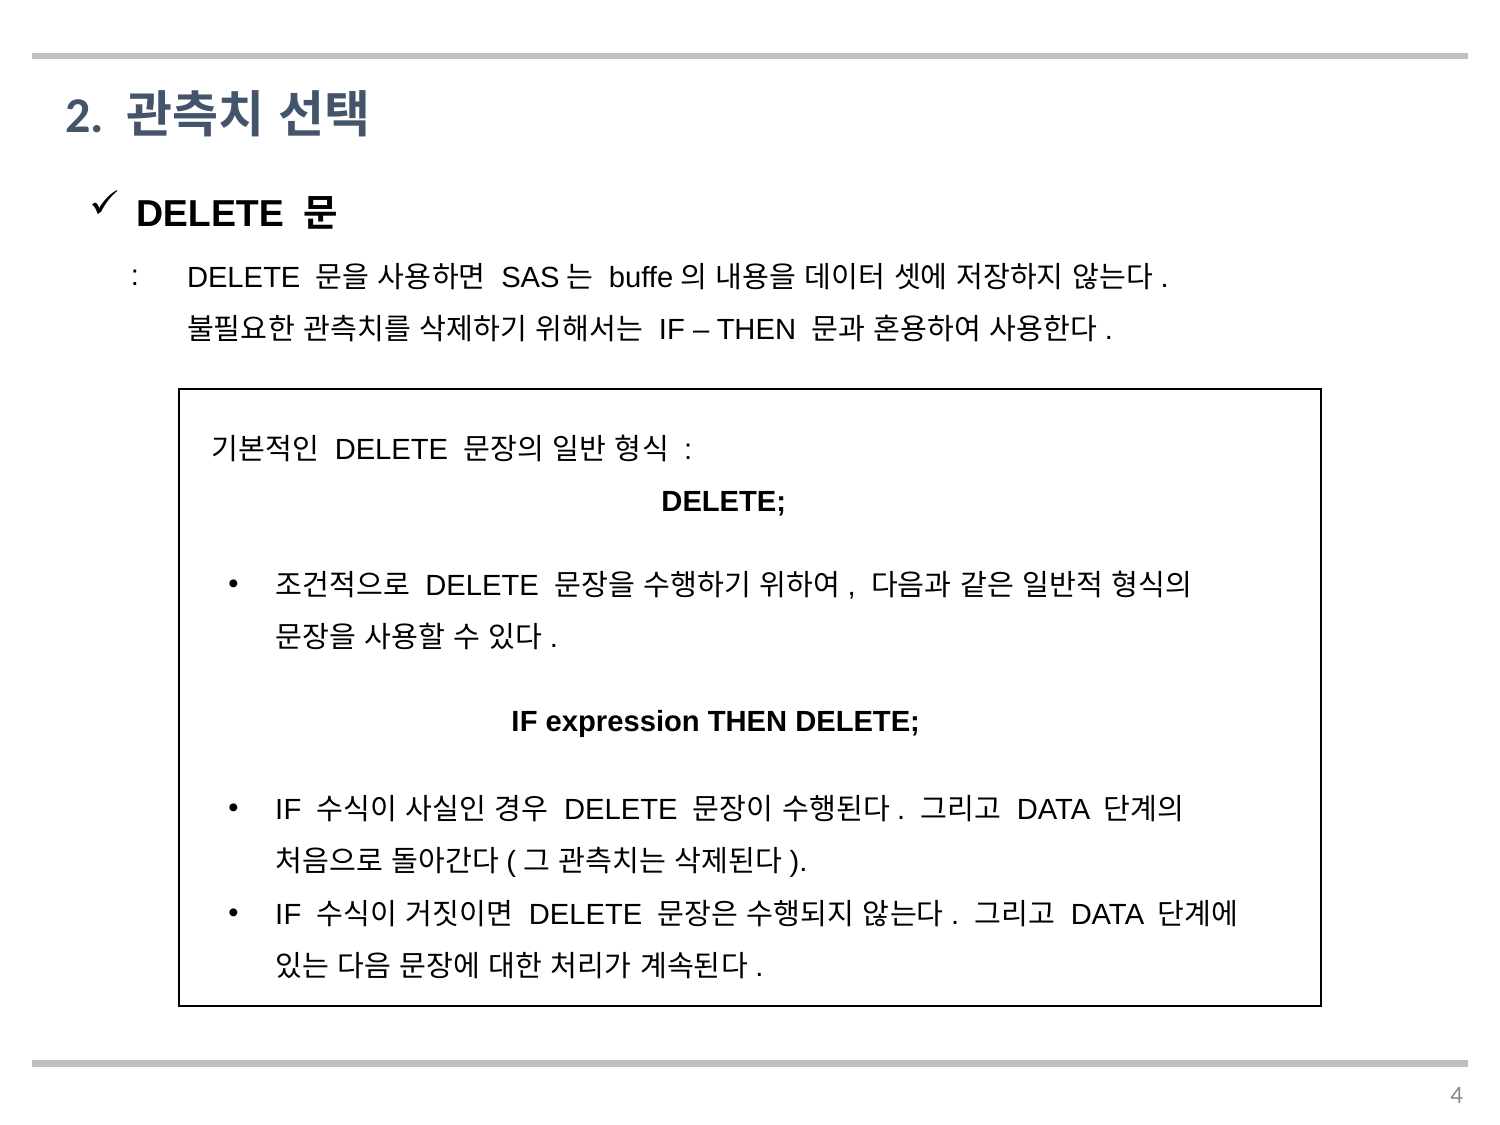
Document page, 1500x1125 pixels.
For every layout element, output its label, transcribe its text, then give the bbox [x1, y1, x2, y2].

text_box DELETE 문 [74, 158, 604, 241]
text_box IF 수식이 사실인 경우 DELETE 문장이 수행된다. 그리고 DATA 단계의 처음으로 돌아간다(그 관측치는 삭제된다). IF 수식이 거짓이면 DELETE 문장은 수행되지 않는다. 그리고 DATA 단계에 있는 다음 문장에 대한 처리가 계속된다. [213, 765, 1287, 990]
text_box DELETE 문을 사용하면 SAS는 buffe의 내용을 데이터 셋에 저장하지 않는다. 불필요한 관측치를 삭제하기 위해서는 IF – THEN 문과 혼용하여 사용한다. [116, 233, 1367, 353]
text_box 조건적으로 DELETE 문장을 수행하기 위하여, 다음과 같은 일반적 형식의 문장을 사용할 수 있다. [213, 541, 1287, 661]
text_box 2. 관측치 선택 [50, 75, 968, 151]
text_box 기본적인 DELETE 문장의 일반 형식 : DELETE; [196, 405, 1304, 525]
text_box [178, 388, 1322, 1007]
text_box IF expression THEN DELETE; [196, 677, 1304, 745]
